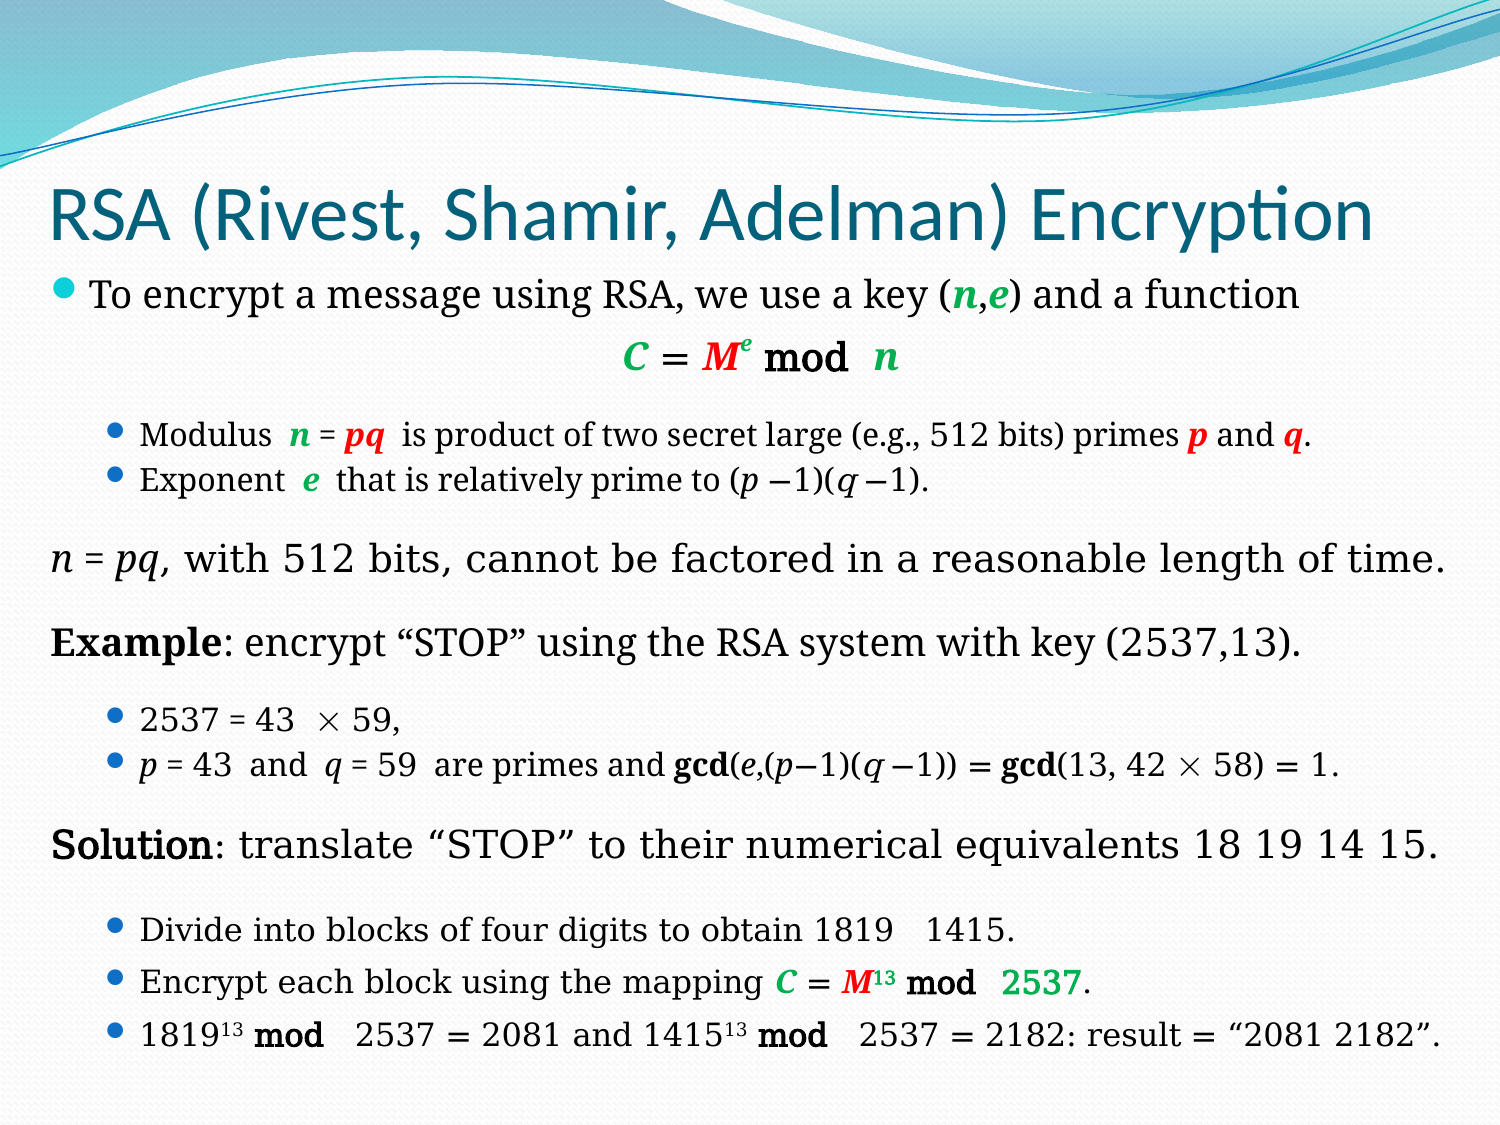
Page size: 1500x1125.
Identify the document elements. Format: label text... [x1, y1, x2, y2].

title RSA (Rivest, Shamir, Adelman) Encryption [48, 68, 1399, 257]
list To encrypt a message using RSA, we use a key (n,e) and a function C = Me mod n Modulus n = pq is product of two secret large (e.g., 512 bits) primes p and q. Exponent e that is relatively prime to (p −1)(q −1). n = pq, with 512 bits, cannot be factored in a reasonable length of time. Example: encrypt “STOP” using the RSA system with key (2537,13). 2537 = 43  59, p = 43 and q = 59 are primes and gcd(e,(p−1)(q −1)) = gcd(13, 42  58) = 1. Solution: translate “STOP” to their numerical equivalents 18 19 14 15. Divide into blocks of four digits to obtain 1819 1415. Encrypt each block using the mapping C = M13 mod 2537. 181913 mod 2537 = 2081 and 141513 mod 2537 = 2182: result = “2081 2182”. [35, 262, 1486, 1088]
